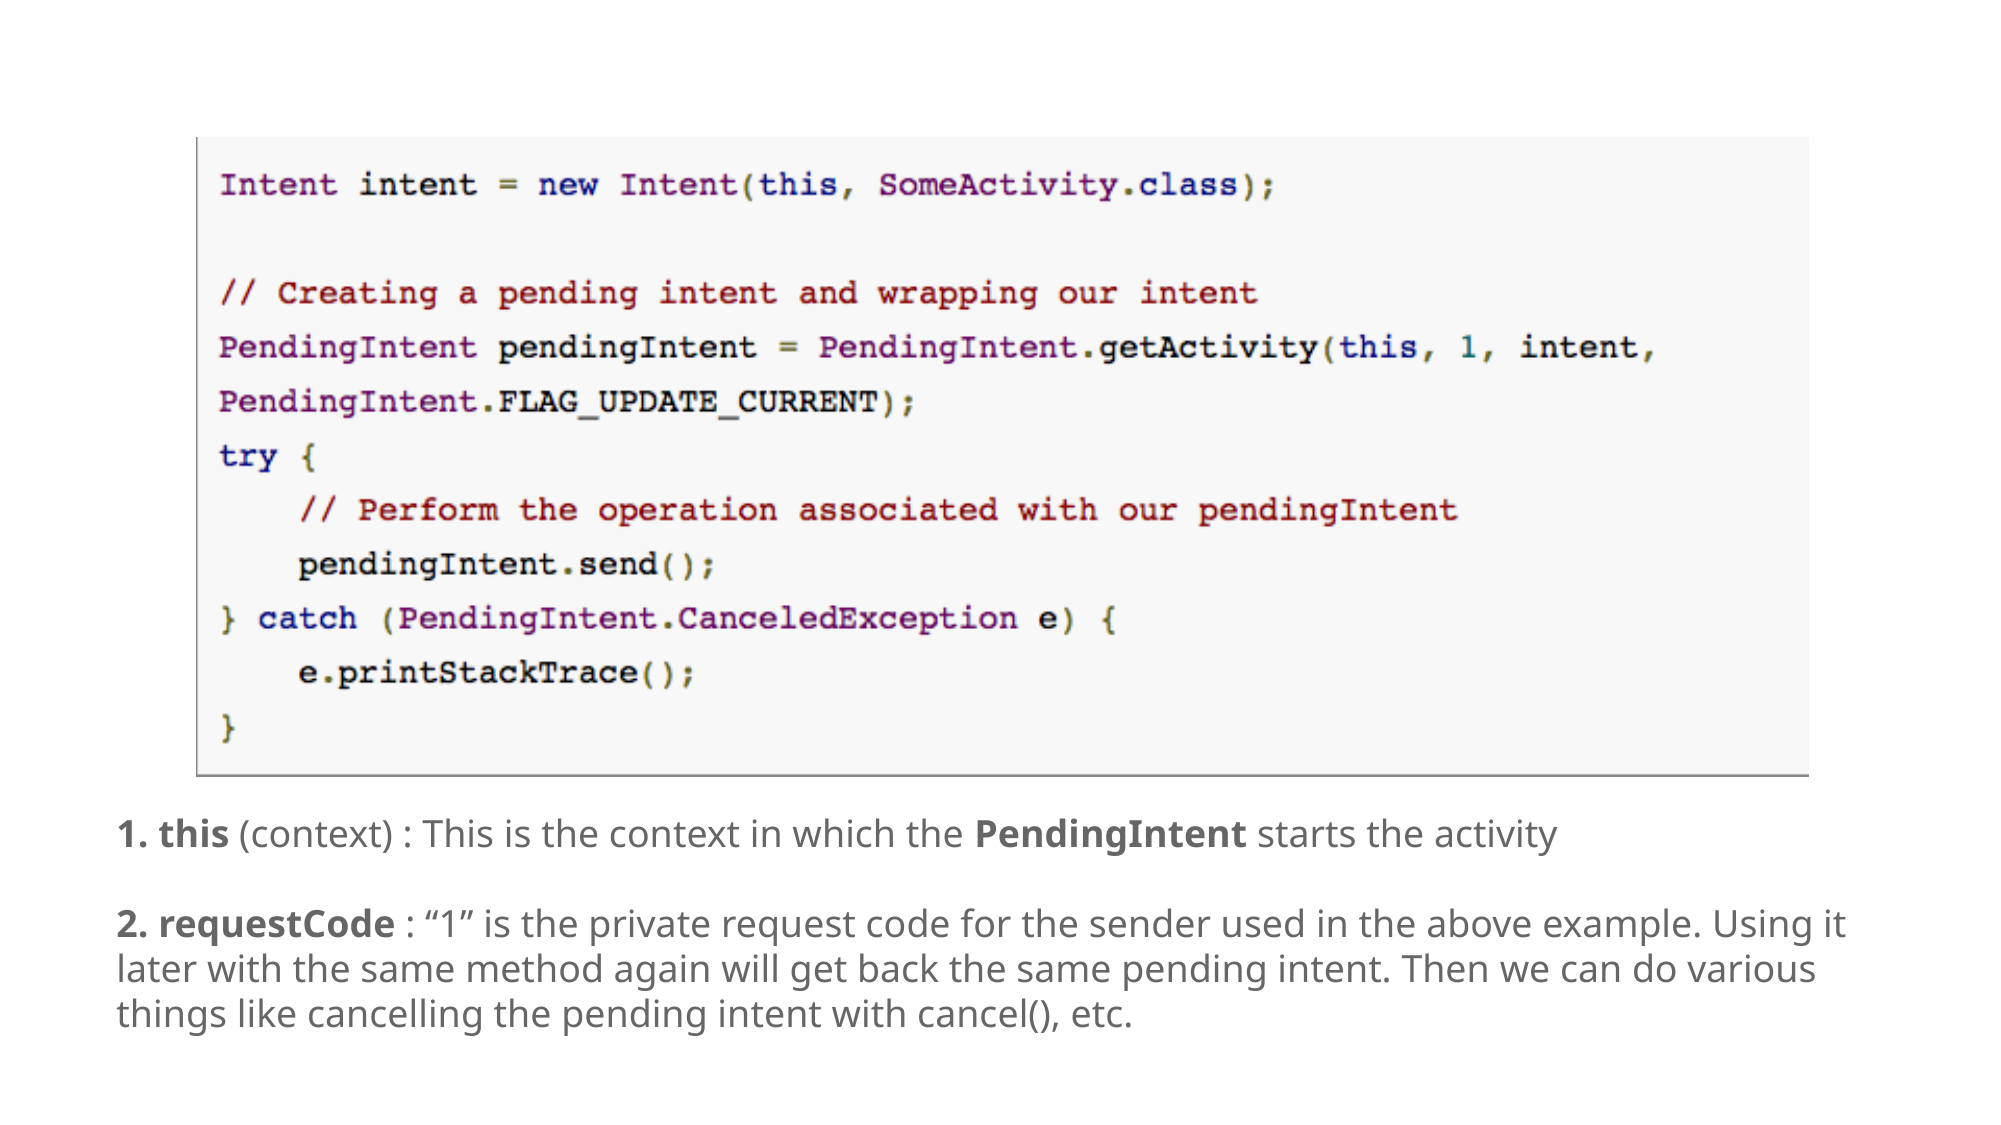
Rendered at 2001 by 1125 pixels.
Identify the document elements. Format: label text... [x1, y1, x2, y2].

text_box 1. this (context) : This is the context in which the PendingIntent starts the activity 2. requestCode : “1” is the private request code for the sender used in the above example. Using it later with the same method again will get back the same pending intent. Then we can do various things like cancelling the pending intent with cancel(), etc. [101, 802, 1940, 1043]
picture [196, 137, 1809, 777]
